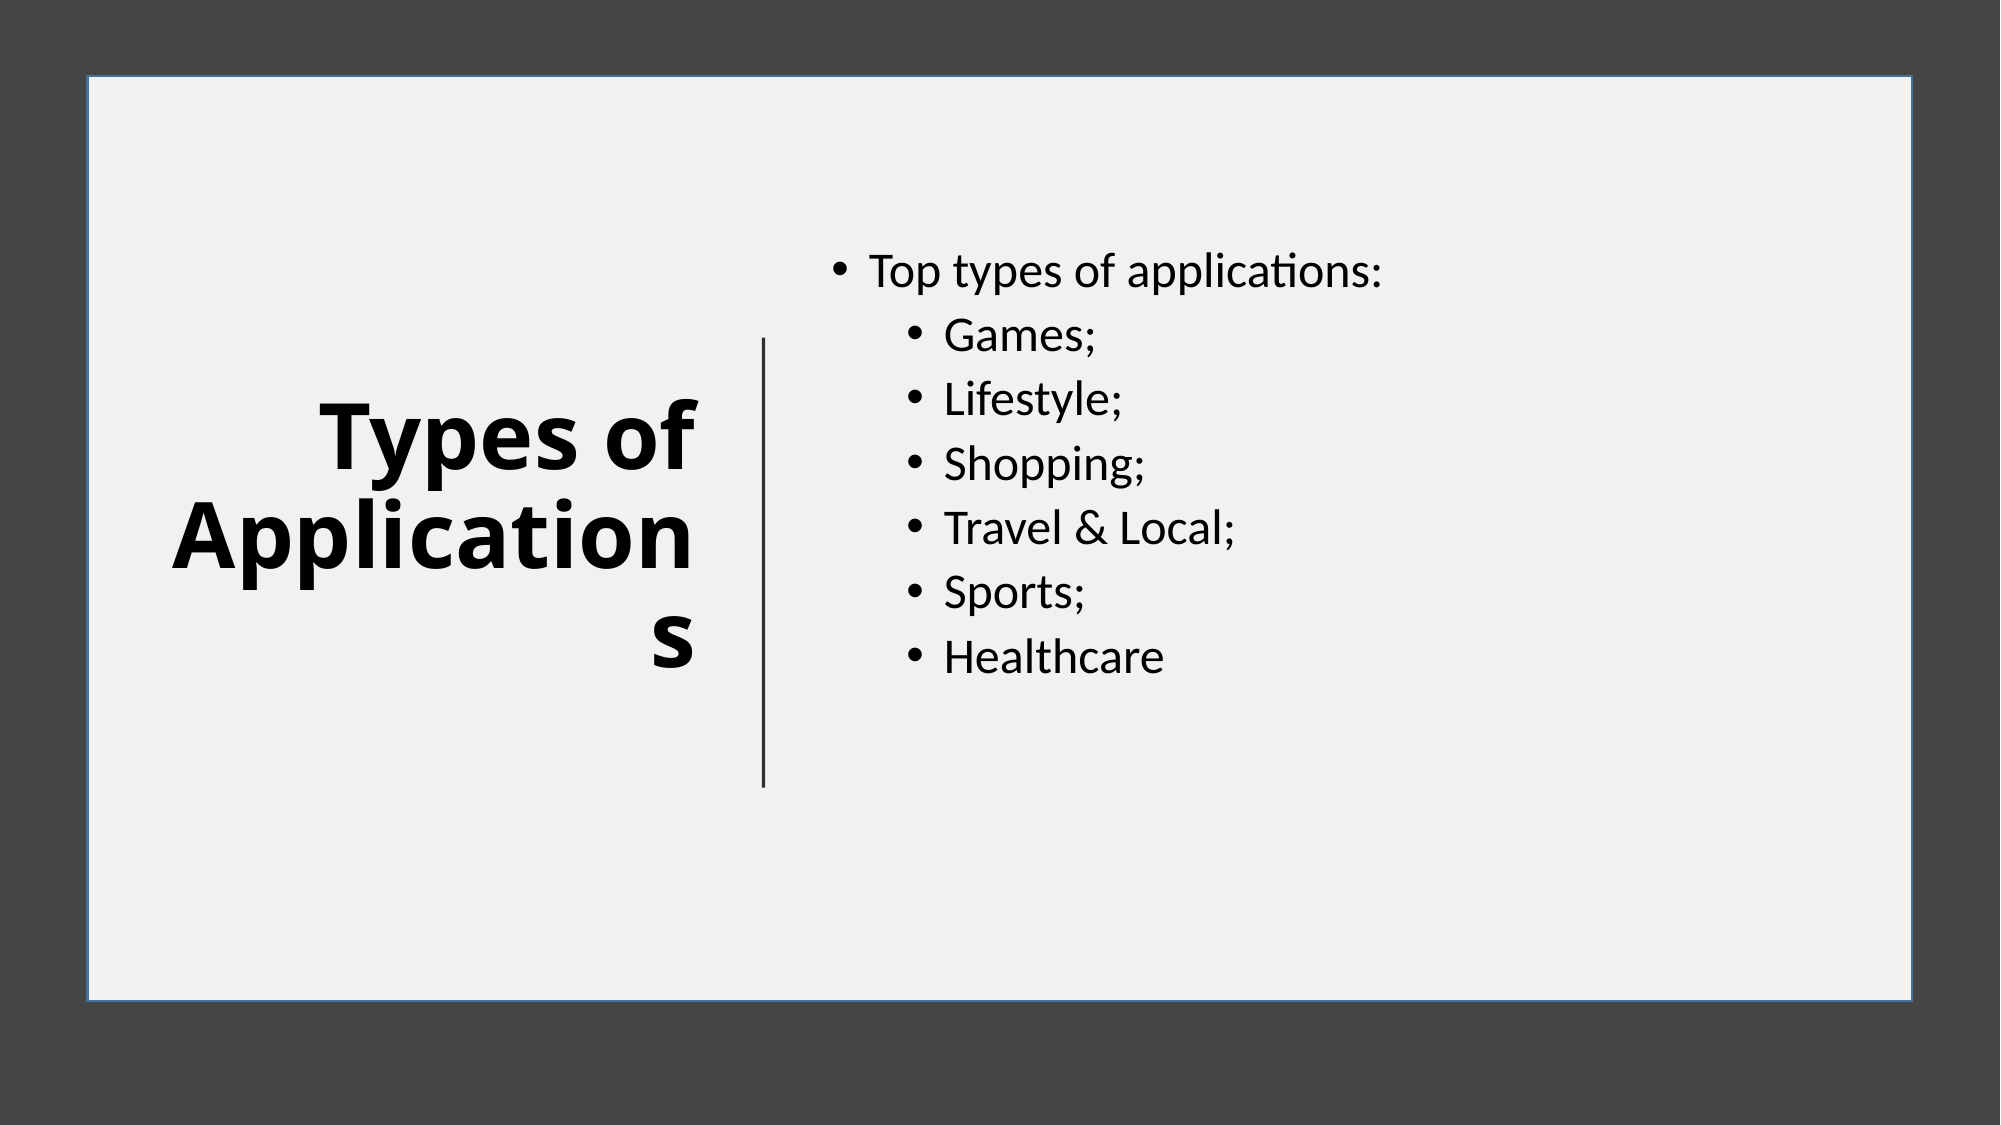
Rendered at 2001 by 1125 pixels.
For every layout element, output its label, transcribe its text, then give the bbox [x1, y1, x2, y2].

text_box [0, 0, 2000, 1125]
title Types of Applications [137, 146, 711, 932]
text_box [86, 75, 1913, 1002]
list Top types of applications: Games; Lifestyle; Shopping; Travel & Local; Sports; Healthcare [816, 146, 1863, 932]
